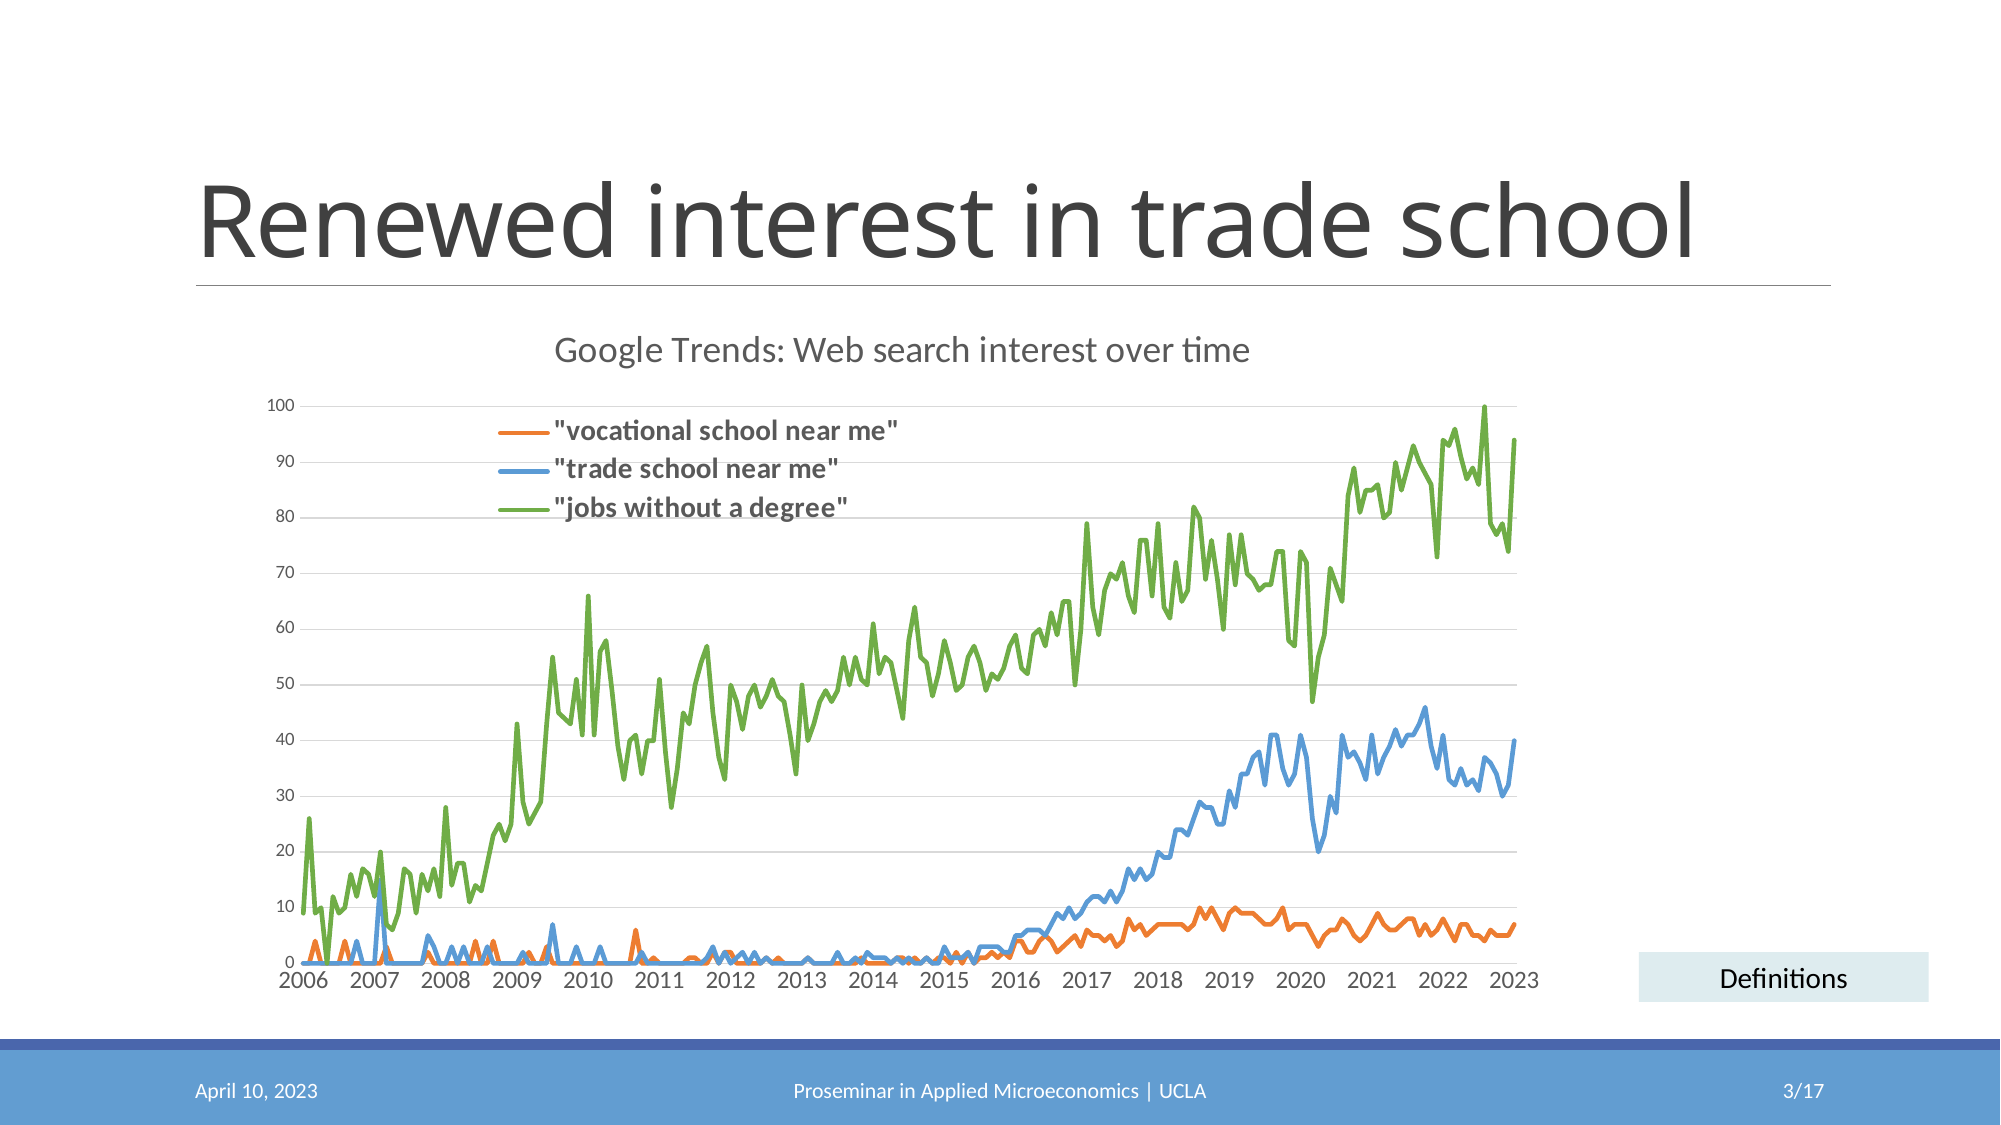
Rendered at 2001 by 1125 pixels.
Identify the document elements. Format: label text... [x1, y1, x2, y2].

slide_number 2/17 [1624, 1059, 1840, 1120]
title Renewed interest in trade school [180, 47, 1830, 285]
chart [239, 300, 1567, 1010]
footer Proseminar in Applied Microeconomics | UCLA [604, 1059, 1396, 1120]
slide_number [180, 1059, 586, 1120]
text_box Definitions [1638, 952, 1929, 1002]
